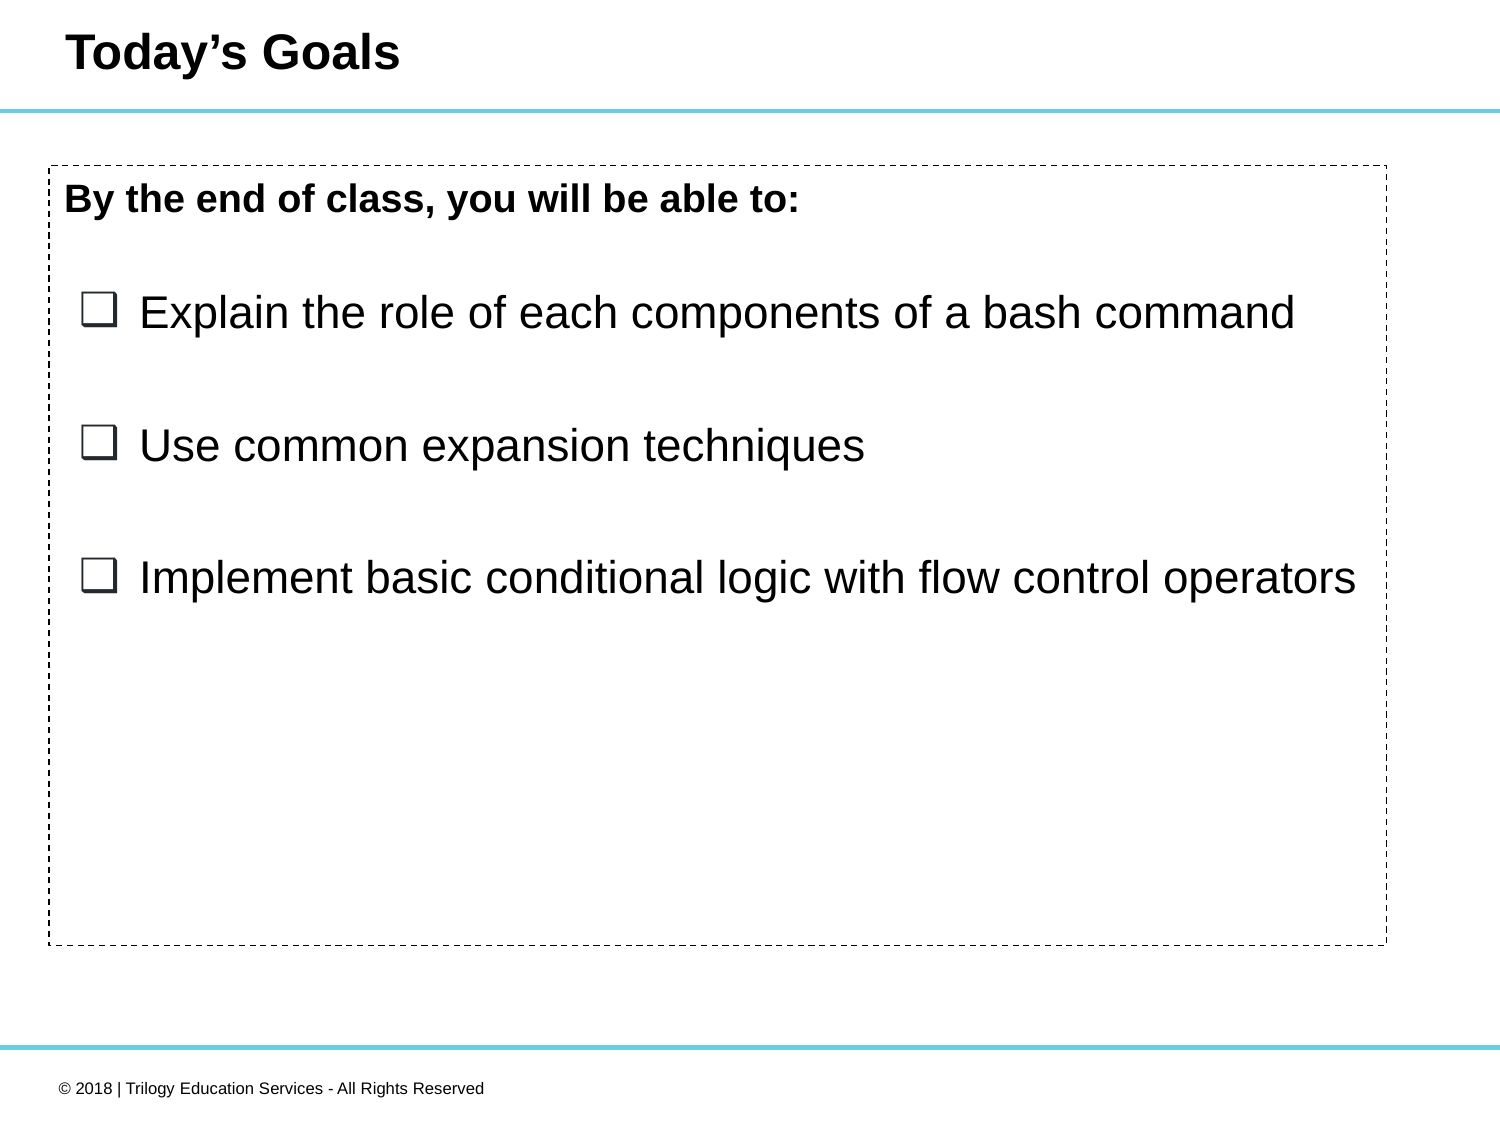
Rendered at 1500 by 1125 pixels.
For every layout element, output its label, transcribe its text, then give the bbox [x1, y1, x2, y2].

title Today’s Goals [50, 0, 948, 108]
text_box By the end of class, you will be able to: Explain the role of each components of a bash command Use common expansion techniques Implement basic conditional logic with flow control operators [49, 165, 1387, 946]
